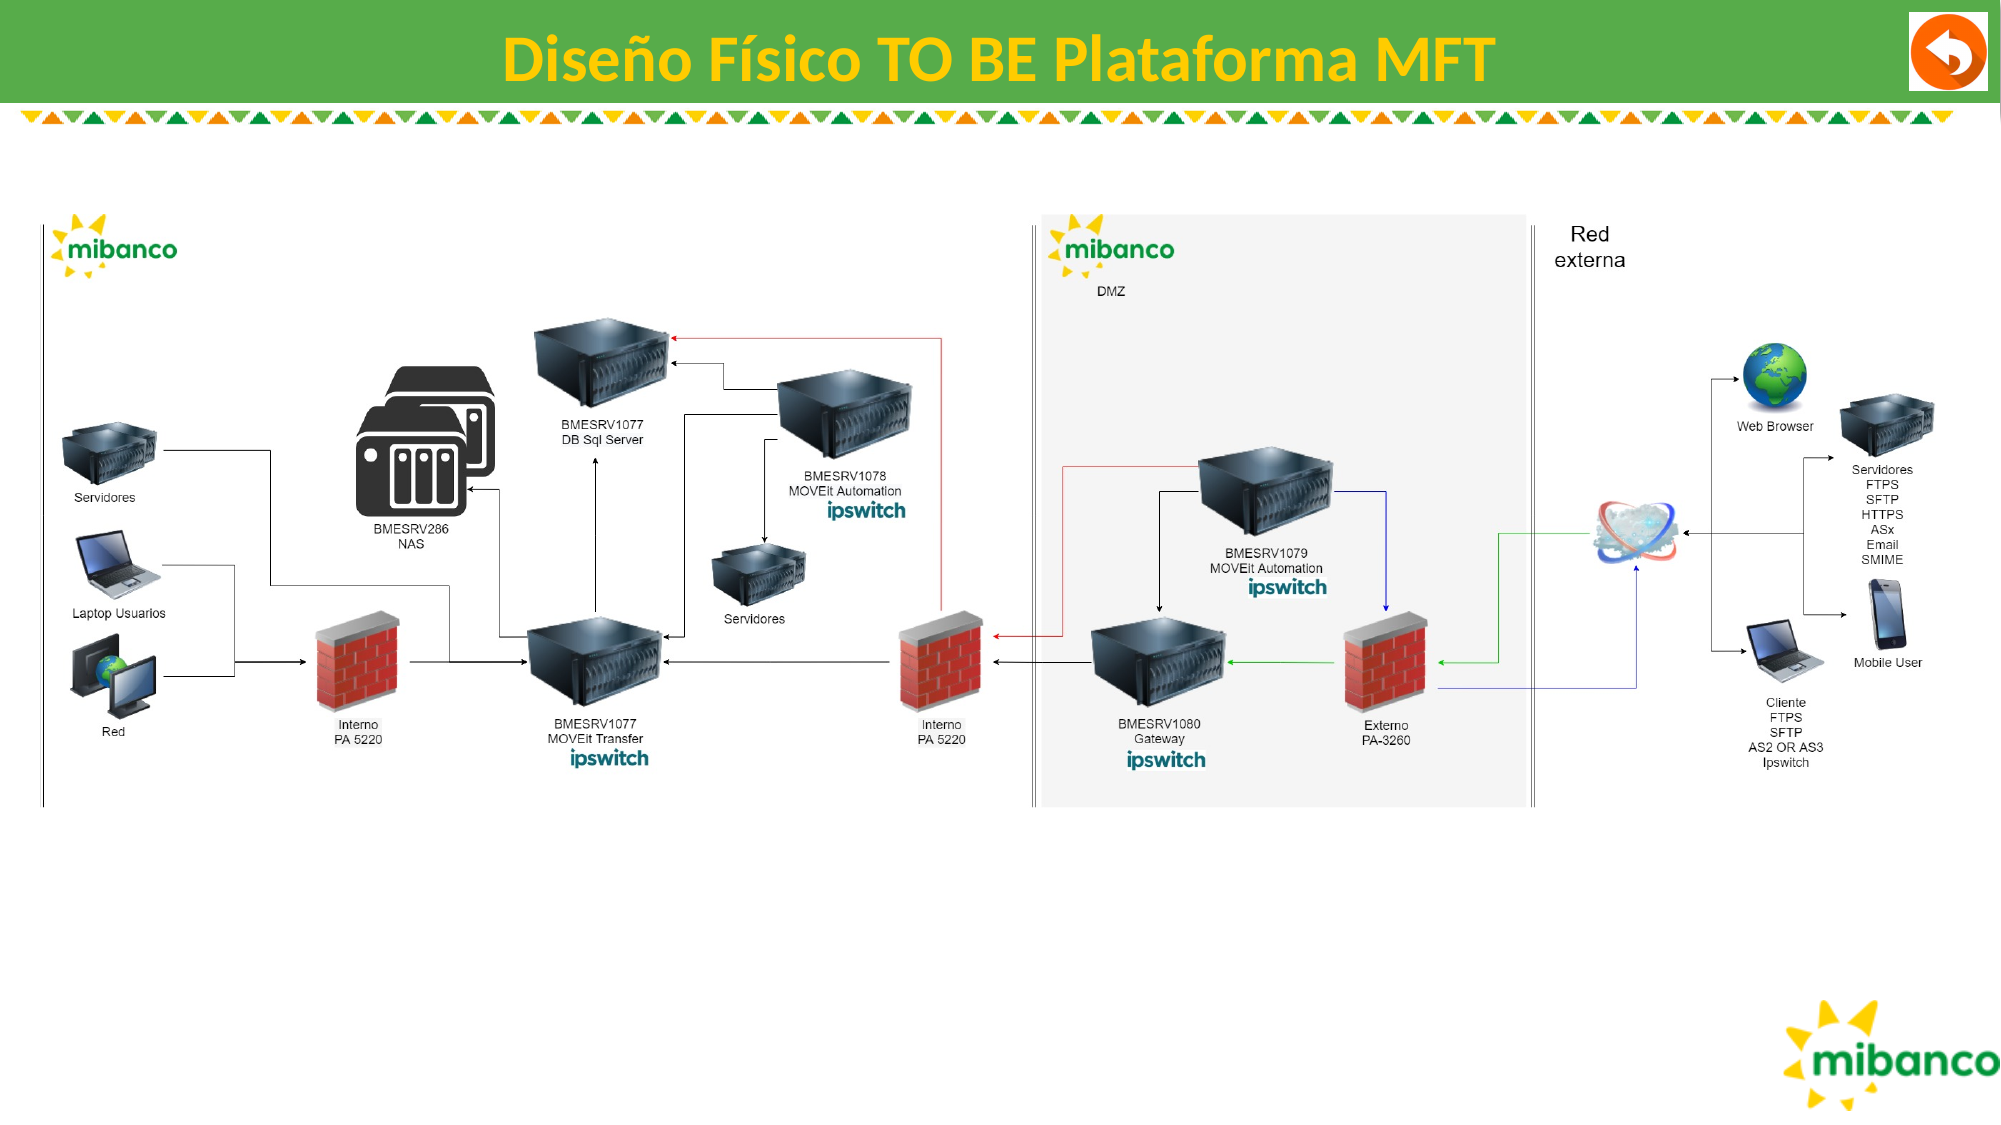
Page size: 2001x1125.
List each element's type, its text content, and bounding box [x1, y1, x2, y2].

picture [0, 104, 2000, 133]
picture [1909, 12, 1988, 91]
picture [1782, 1000, 2000, 1111]
picture [40, 213, 1960, 846]
title Diseño Físico TO BE Plataforma MFT [0, 5, 2000, 104]
